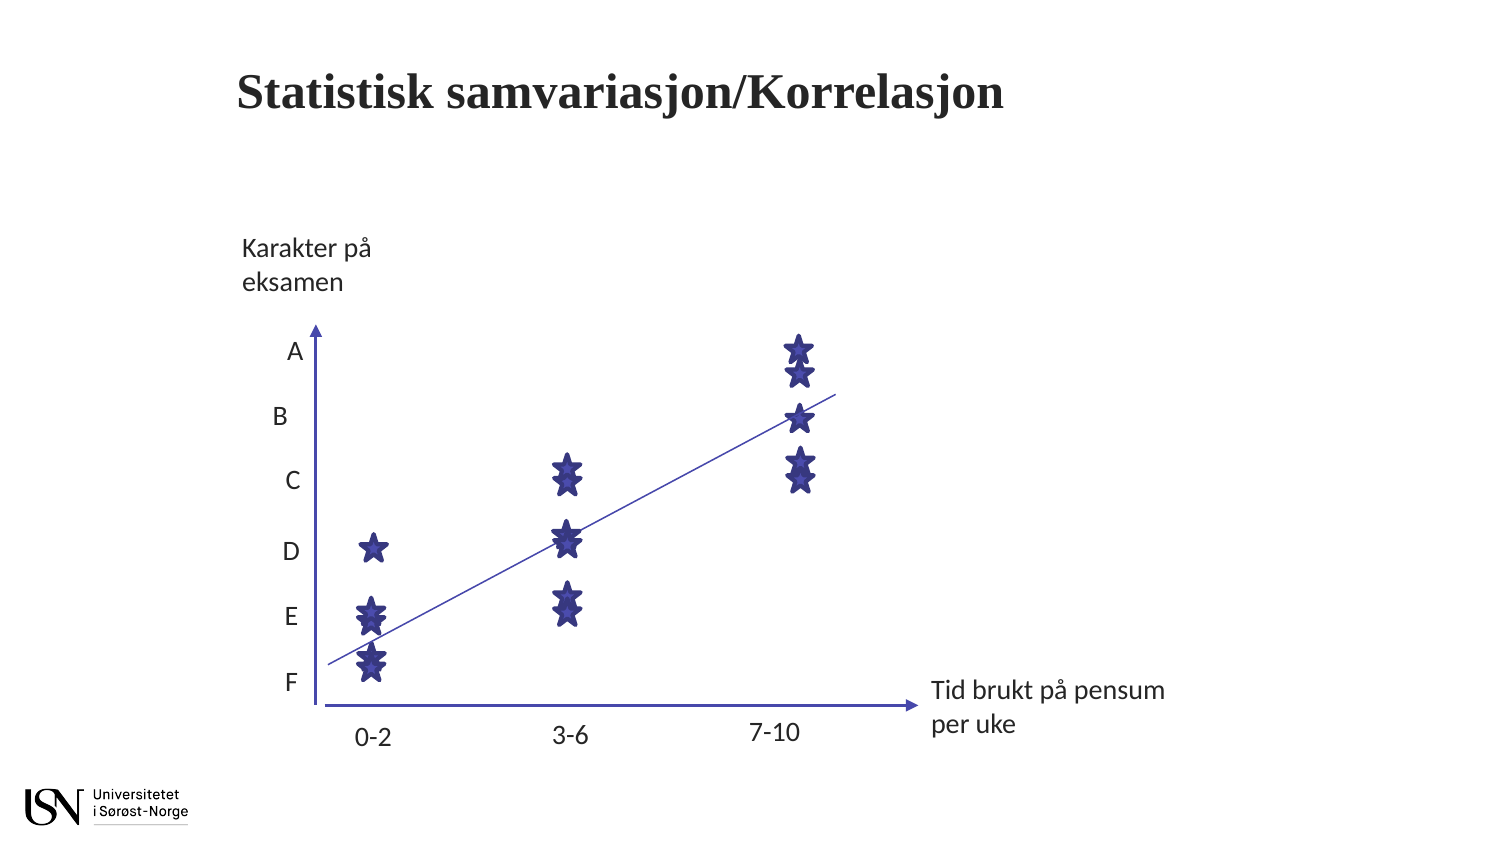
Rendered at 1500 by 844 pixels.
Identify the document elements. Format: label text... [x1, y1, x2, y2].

text_box C [270, 454, 311, 503]
text_box A [272, 324, 315, 373]
text_box 3-6 [537, 713, 604, 758]
text_box [360, 674, 382, 682]
text_box [784, 357, 815, 388]
text_box Karakter på eksamen [227, 222, 394, 305]
text_box 0-2 [340, 713, 407, 760]
text_box F [270, 656, 311, 705]
text_box B [320, 390, 329, 400]
text_box Tid brukt på pensum per uke [916, 663, 1181, 747]
text_box 7-10 [734, 713, 816, 755]
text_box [327, 394, 836, 665]
text_box E [269, 590, 311, 639]
title Statistisk samvariasjon/Korrelasjon [236, 35, 1165, 141]
text_box D [267, 524, 311, 574]
picture [3, 766, 210, 844]
text_box [783, 333, 814, 364]
text_box B [257, 390, 311, 439]
